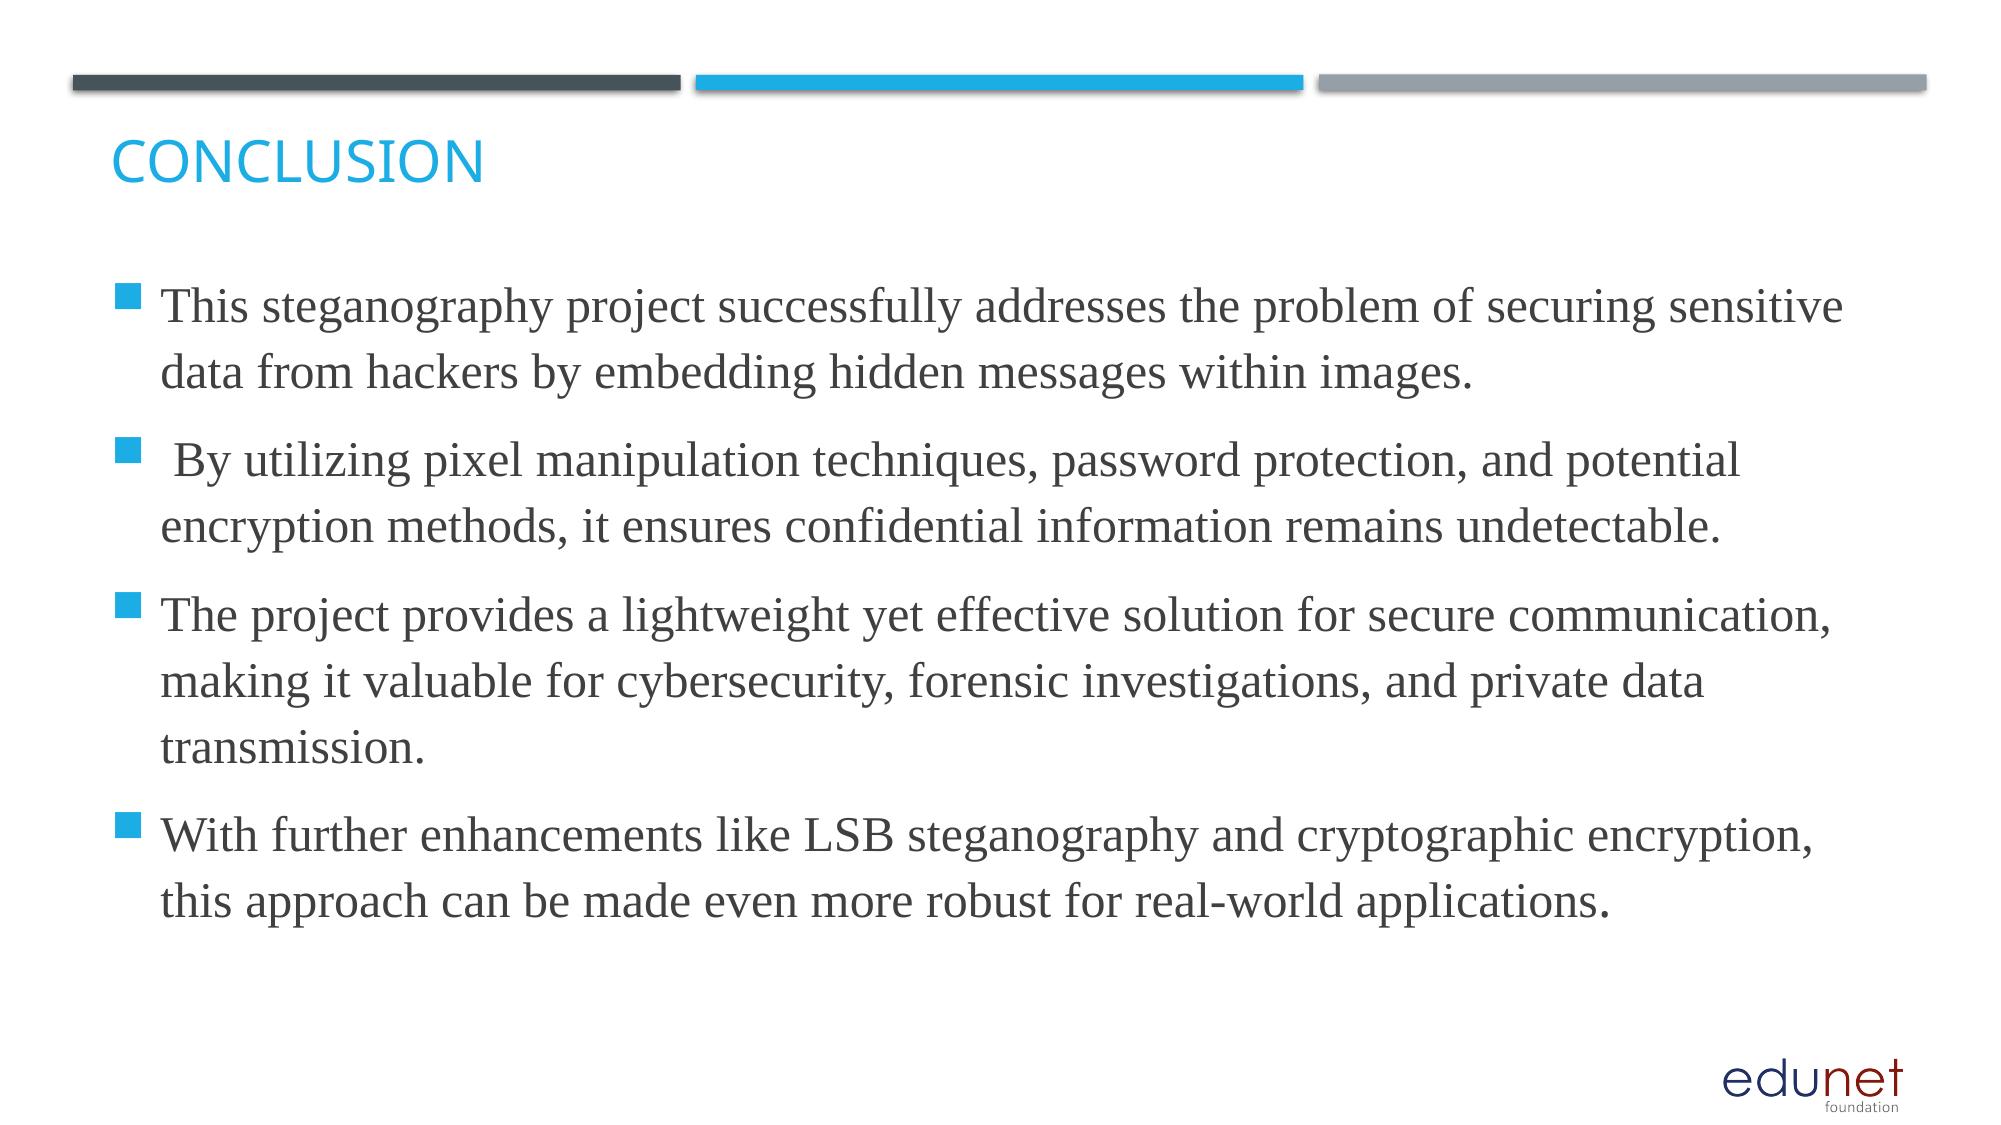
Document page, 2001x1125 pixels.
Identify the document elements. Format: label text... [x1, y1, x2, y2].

list This steganography project successfully addresses the problem of securing sensitive data from hackers by embedding hidden messages within images. By utilizing pixel manipulation techniques, password protection, and potential encryption methods, it ensures confidential information remains undetectable. The project provides a lightweight yet effective solution for secure communication, making it valuable for cybersecurity, forensic investigations, and private data transmission. With further enhancements like LSB steganography and cryptographic encryption, this approach can be made even more robust for real-world applications. [95, 213, 1905, 981]
title Conclusion [95, 115, 1905, 203]
picture [1719, 1056, 1905, 1116]
